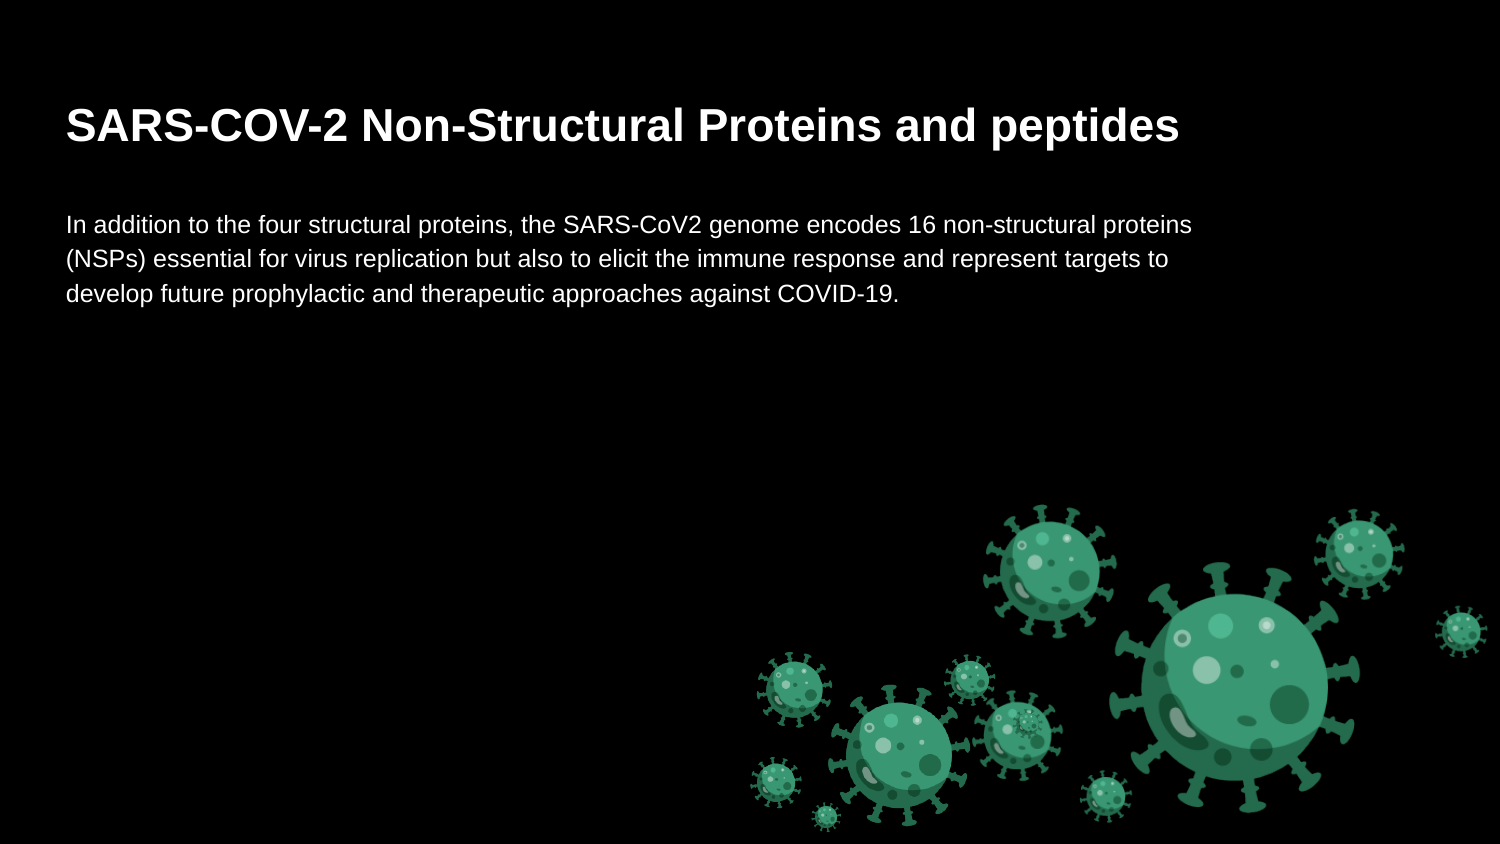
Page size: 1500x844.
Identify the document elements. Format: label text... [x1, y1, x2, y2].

text_box In addition to the four structural proteins, the SARS-CoV2 genome encodes 16 non-structural proteins (NSPs) essential for virus replication but also to elicit the immune response and represent targets to develop future prophylactic and therapeutic approaches against COVID-19. [51, 189, 1253, 750]
text_box SARS-COV-2 Non-Structural Proteins and peptides [51, 72, 1449, 167]
picture [704, 371, 1500, 844]
